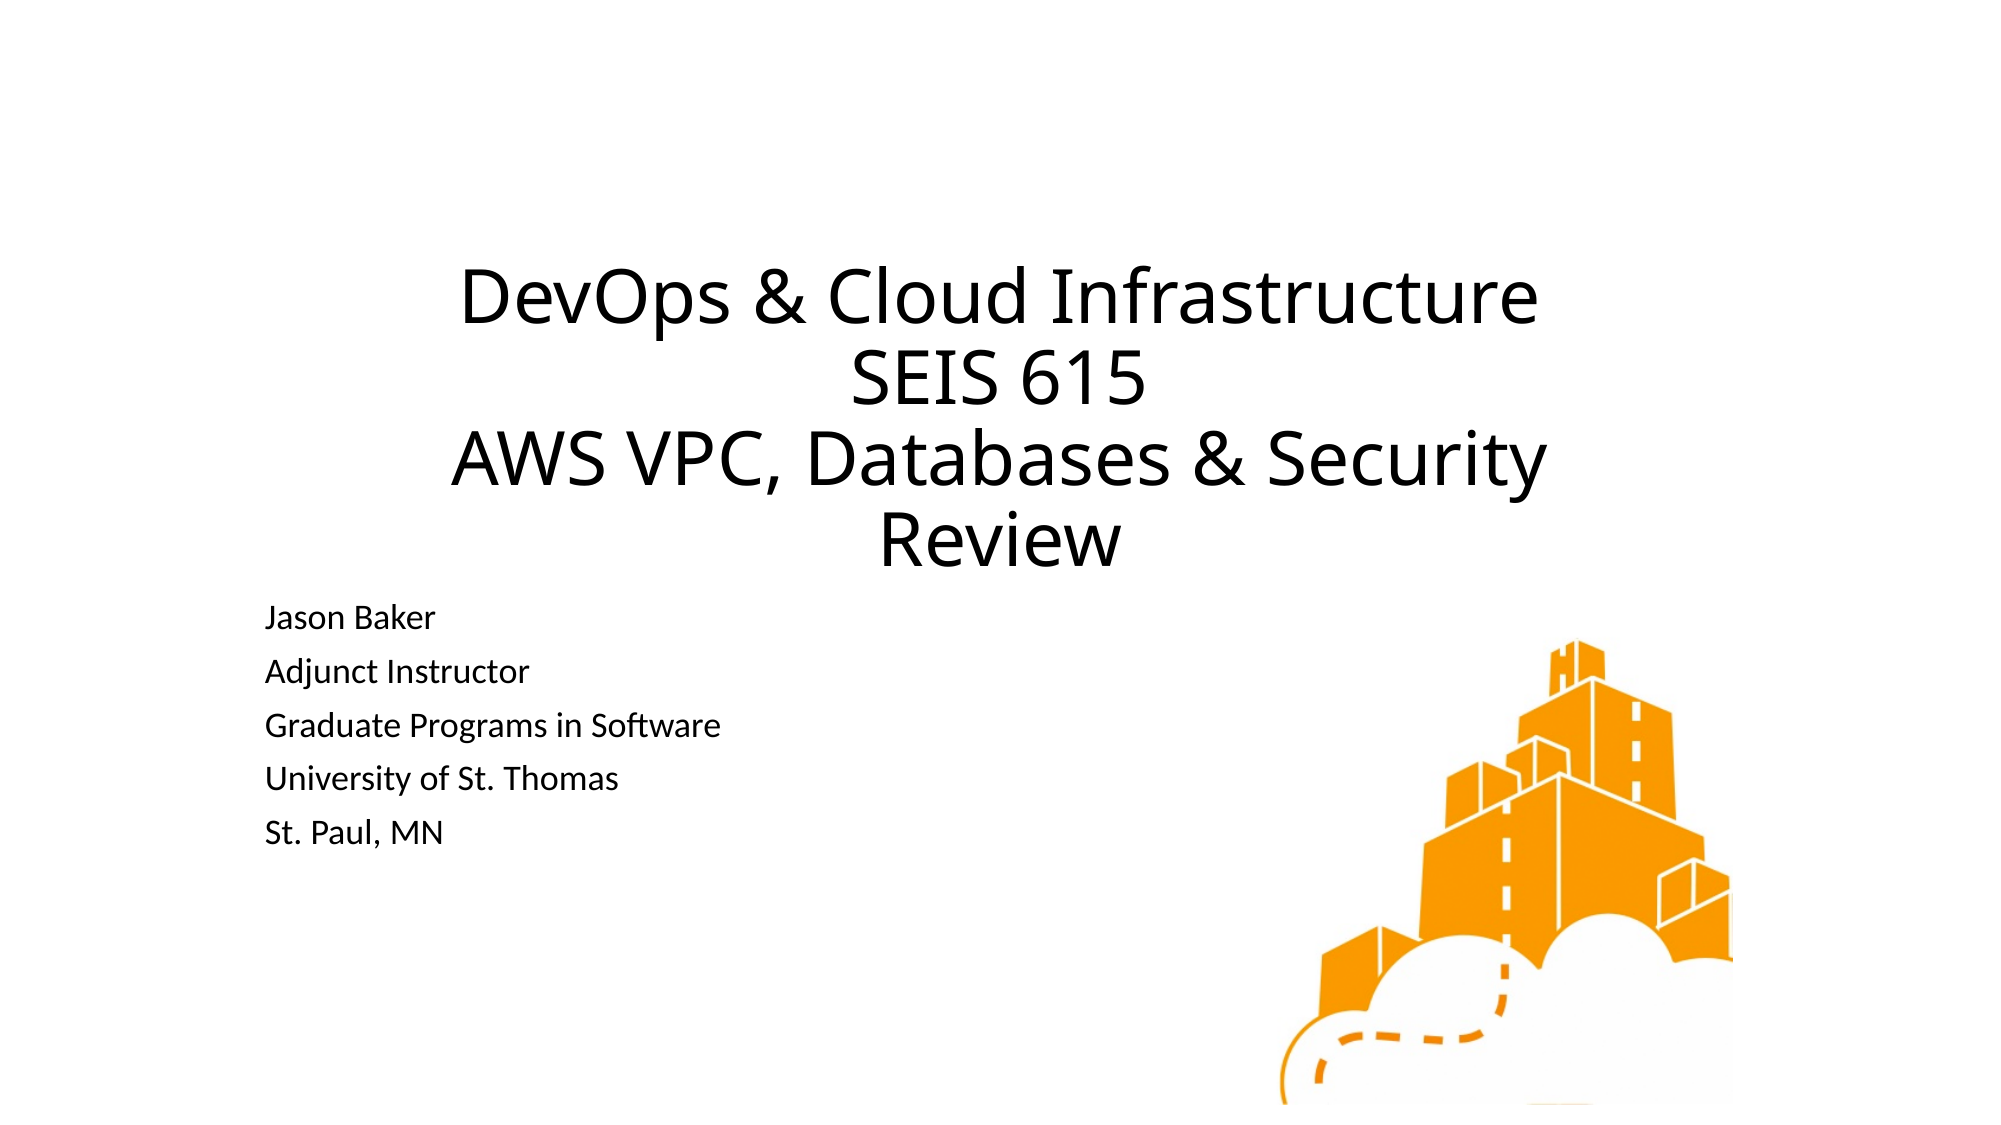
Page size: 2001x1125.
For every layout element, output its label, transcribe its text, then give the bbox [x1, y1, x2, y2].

picture [1258, 619, 1733, 1105]
subtitle Jason Baker Adjunct Instructor Graduate Programs in Software University of St. Thomas St. Paul, MN [249, 590, 1750, 863]
title DevOps & Cloud Infrastructure SEIS 615 AWS VPC, Databases & Security Review [362, 208, 1638, 590]
